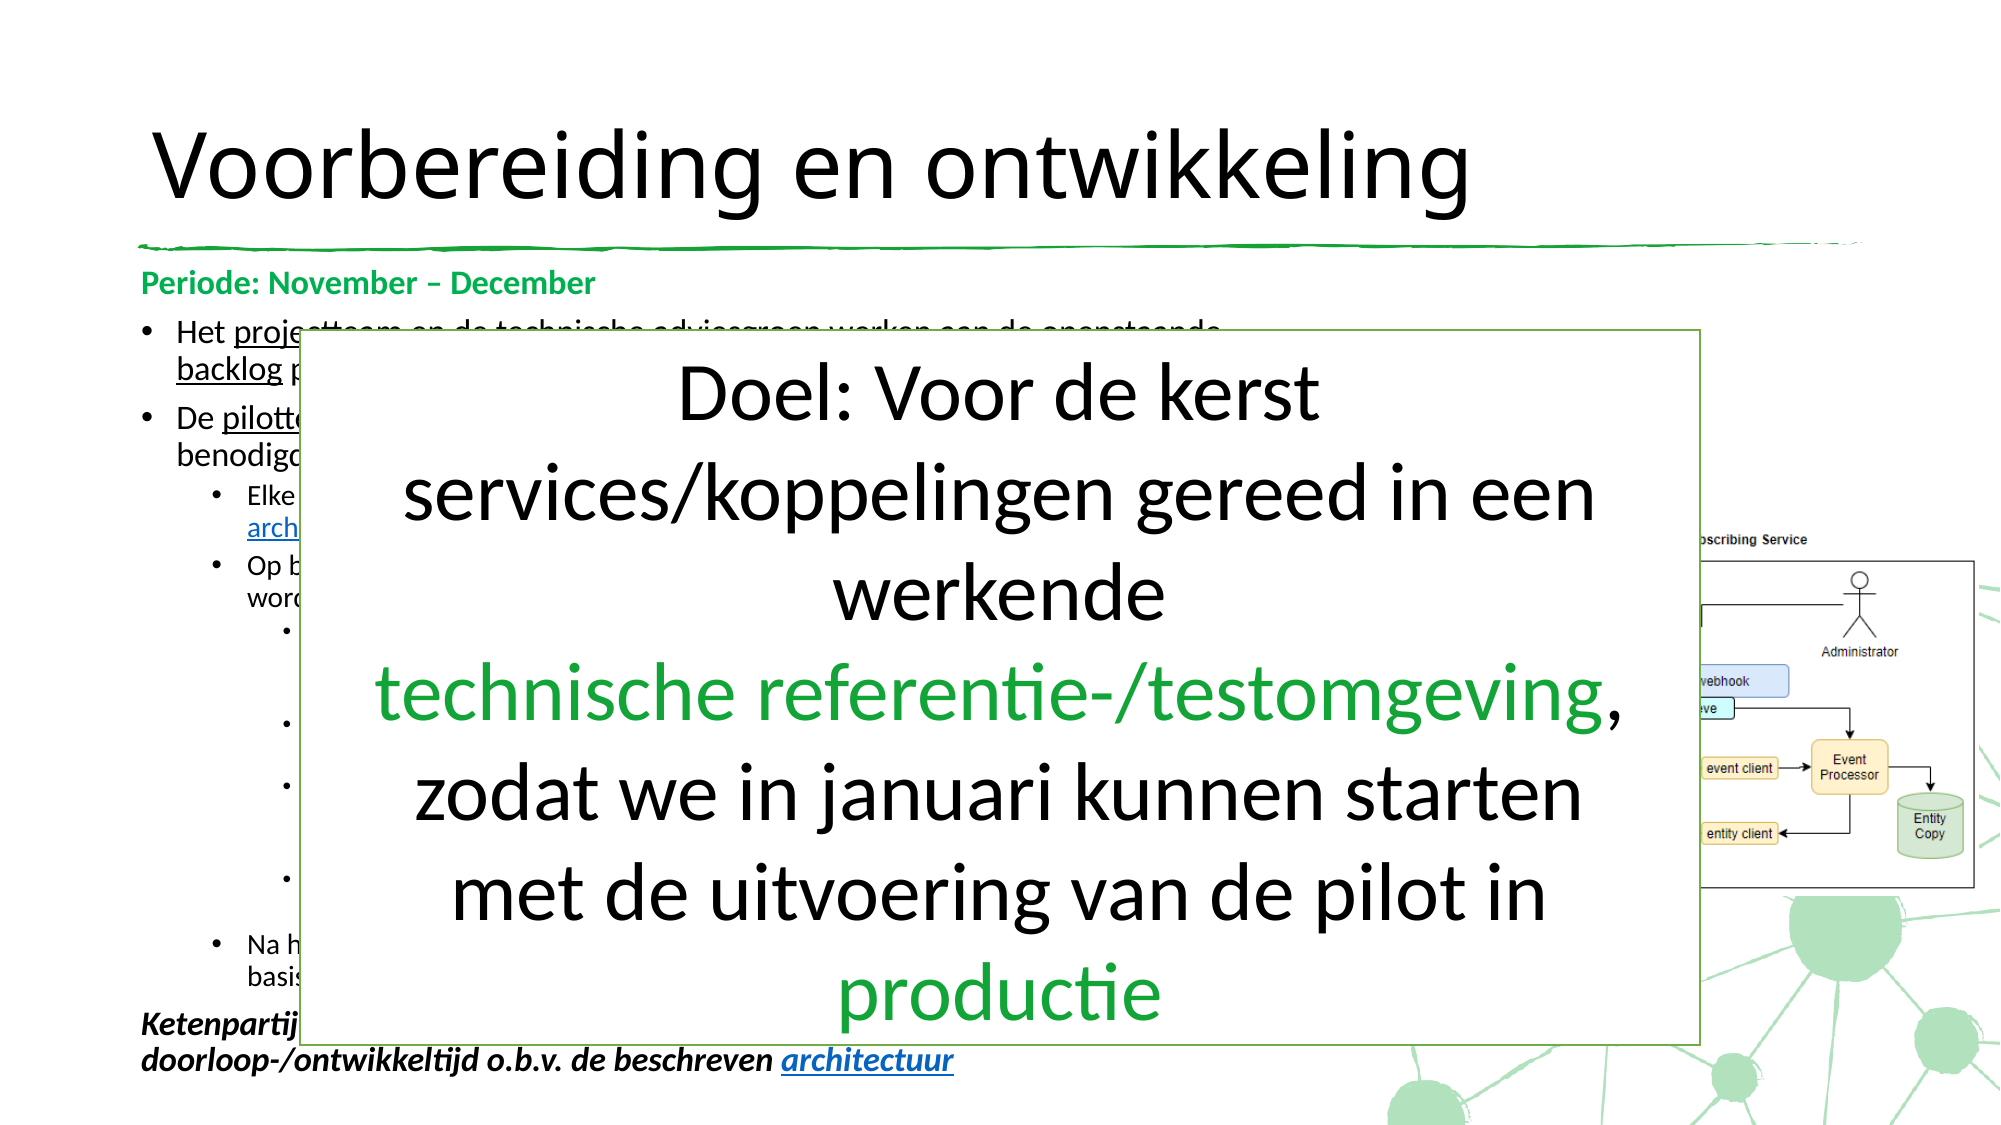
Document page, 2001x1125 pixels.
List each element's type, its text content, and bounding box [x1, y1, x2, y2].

text_box Doel: Voor de kerst services/koppelingen gereed in een werkende technische referentie-/testomgeving, zodat we in januari kunnen starten met de uitvoering van de pilot in productie [299, 329, 1701, 1046]
picture [1247, 479, 1979, 896]
list Periode: November – December Het projectteam en de technische adviesgroep werken aan de openstaande backlog punten en stellen vooraf samen het kader van de pilot vast De pilotteams zijn verantwoordelijk voor het implementeren van de benodigde services en het betrekken van pilotscholen Elke partij dient de generieke onderdelen (o.a. webhooks en events) van de architectuur toe te passen Op basis van de rol binnen een scenario dienen één of meerdere services te worden ontwikkeld Market Place Publishing service Entitlement API Subscribing services SIS API en Catalogue API School Information System (SIS) - LAS Publishing service SIS API Learning Application (LA) – Uitgever Publishing service Catalogue API Subscribing service Entitlement API en SIS API Learning Management System (LMS) - Portaal Subscribing services voor SIS API, Entitlement API, Catalogue API Na het realiseren van de services dienen de partijen op elkaar aan te sluiten op basis van de rol in één of meerdere scenario’s Ketenpartijen dienen hun eigen inschatting te maken van de doorloop-/ontwikkeltijd o.b.v. de beschreven architectuur [125, 257, 1263, 1125]
title Voorbereiding en ontwikkeling [137, 59, 1863, 278]
